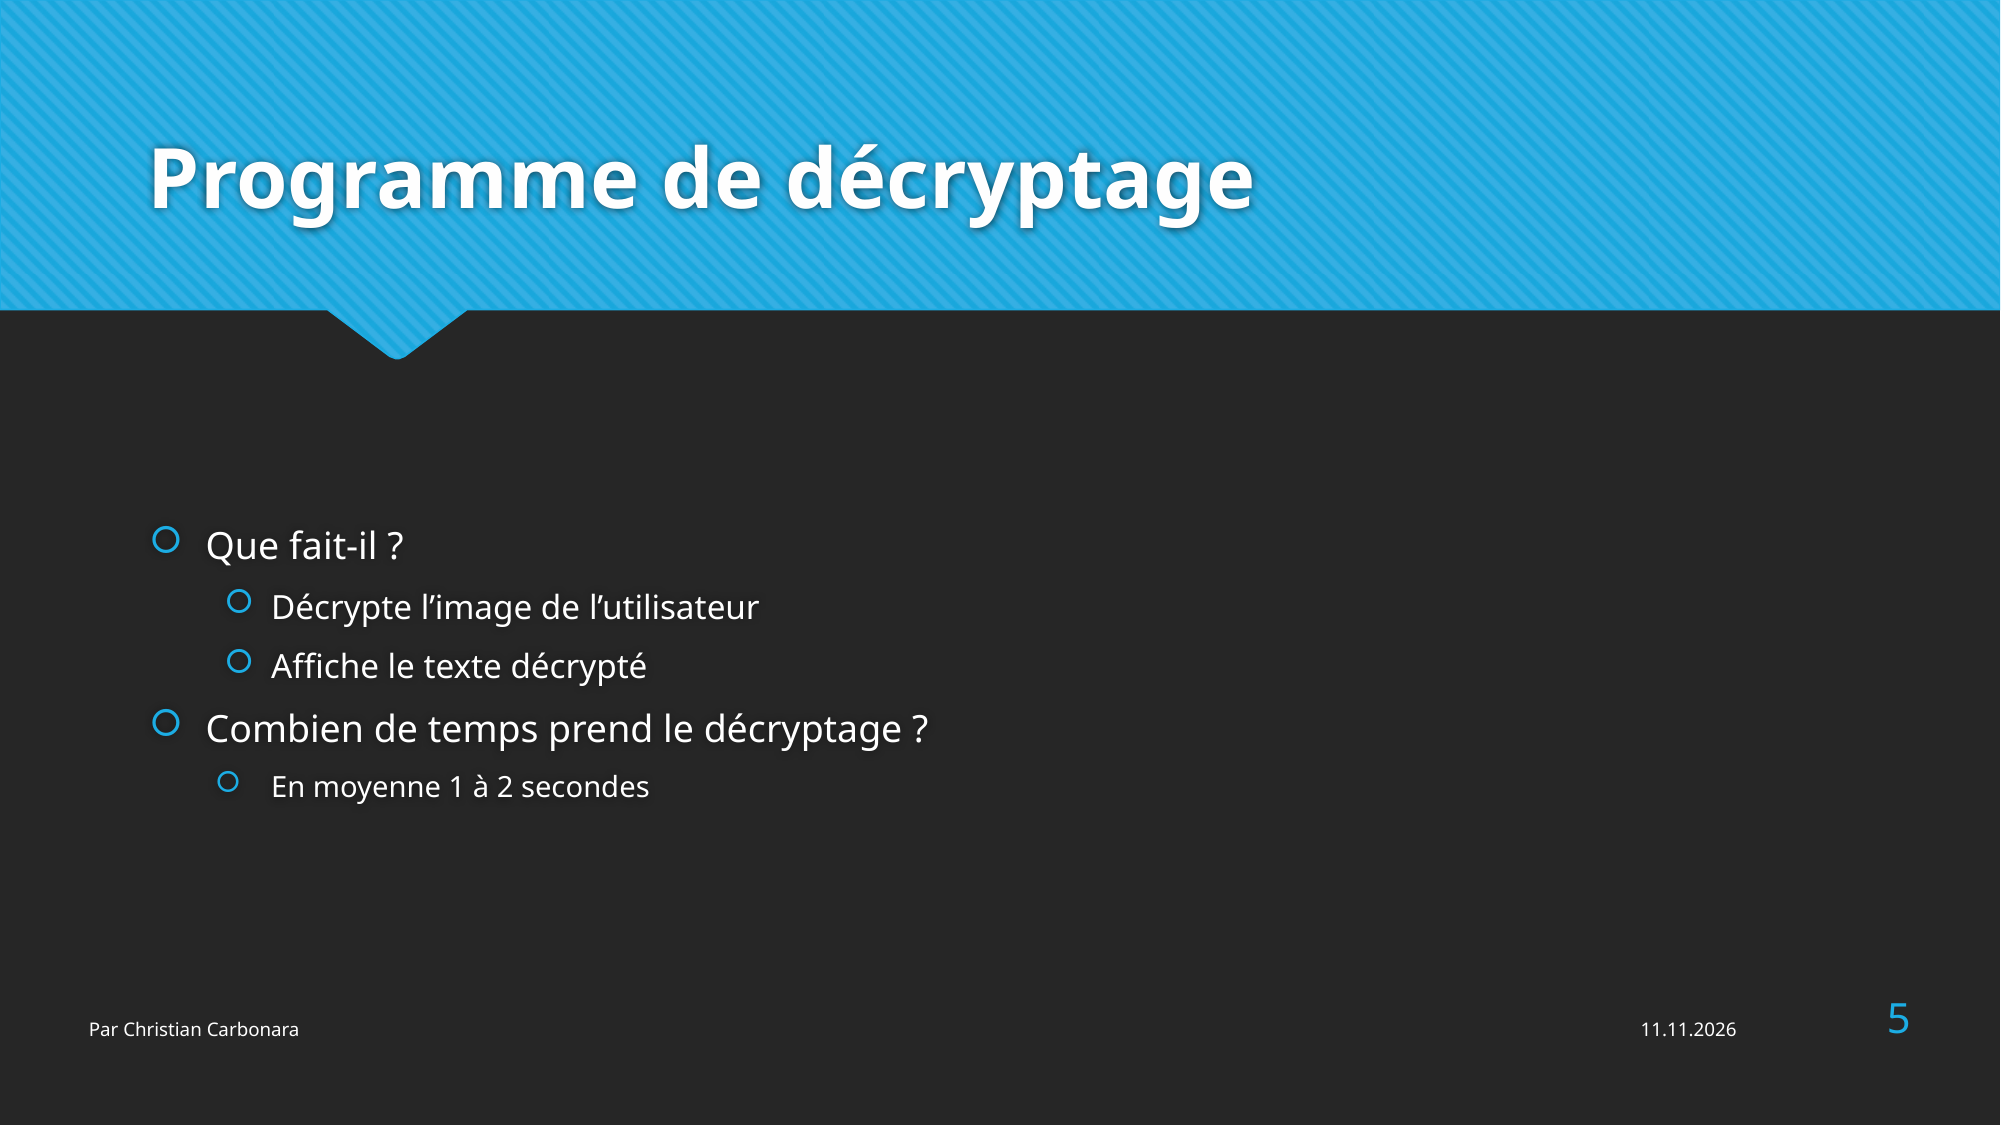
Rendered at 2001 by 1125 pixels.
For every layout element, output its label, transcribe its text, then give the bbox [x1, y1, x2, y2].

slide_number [1531, 991, 1751, 1051]
title Programme de décryptage [132, 73, 1868, 233]
slide_number 5 [1751, 970, 1926, 1051]
list Que fait-il ? Décrypte l’image de l’utilisateur Affiche le texte décrypté Combien de temps prend le décryptage ? En moyenne 1 à 2 secondes [134, 364, 1866, 962]
footer Par Christian Carbonara [74, 991, 1493, 1051]
